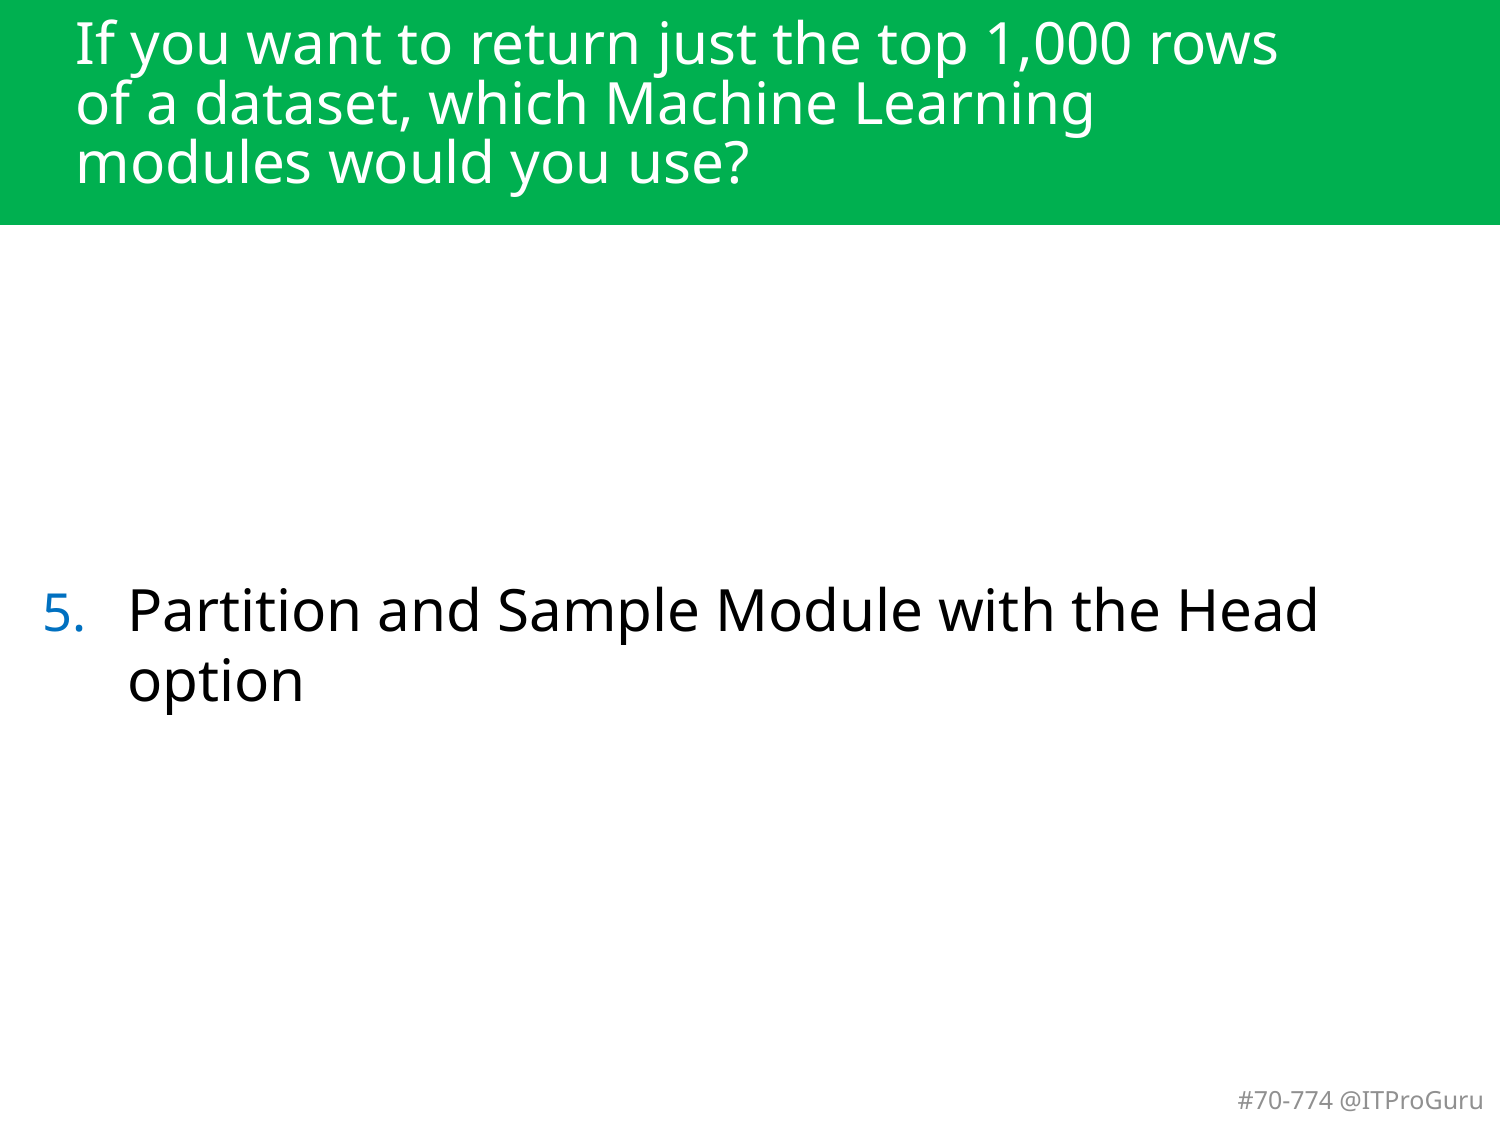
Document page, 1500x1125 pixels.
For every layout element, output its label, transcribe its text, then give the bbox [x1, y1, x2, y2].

list Partition and Sample Module with the Head option [42, 242, 1450, 1017]
title If you want to return just the top 1,000 rows of a dataset, which Machine Learning modules would you use? [75, 0, 1351, 213]
